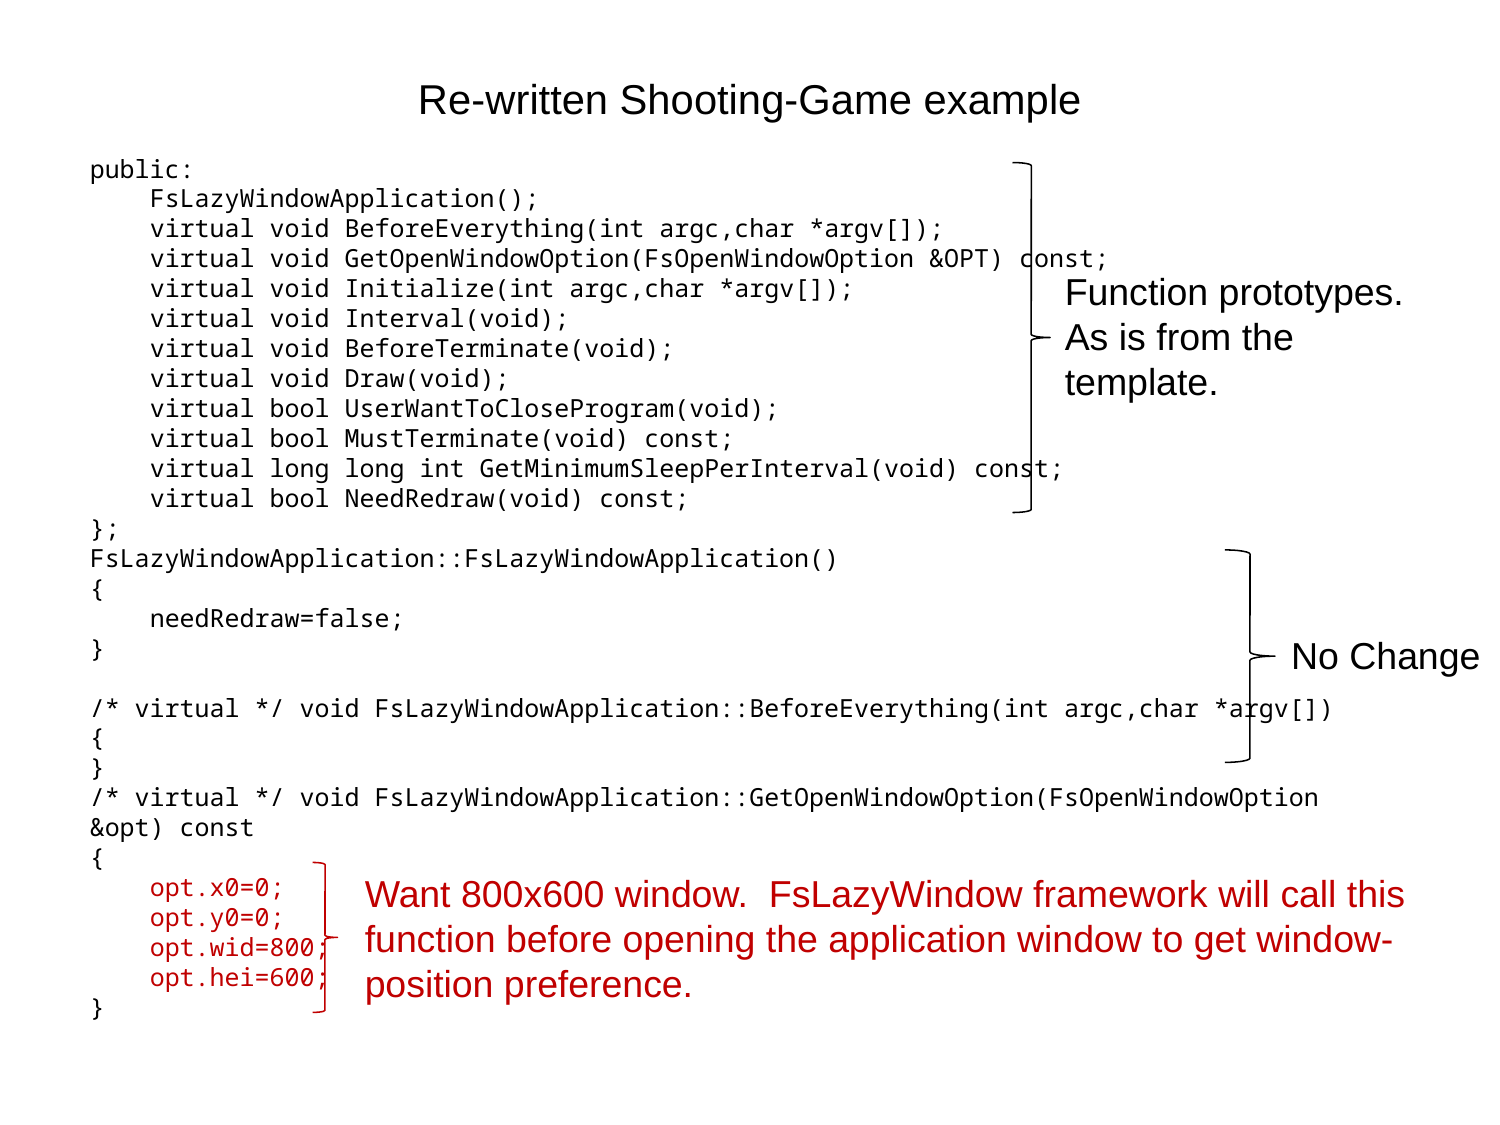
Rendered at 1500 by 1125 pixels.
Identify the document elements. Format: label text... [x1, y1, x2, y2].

text_box Function prototypes. As is from the template. [1049, 260, 1438, 411]
title Re-written Shooting-Game example [75, 45, 1425, 150]
text_box public: FsLazyWindowApplication(); virtual void BeforeEverything(int argc,char *argv[]); virtual void GetOpenWindowOption(FsOpenWindowOption &OPT) const; virtual void Initialize(int argc,char *argv[]); virtual void Interval(void); virtual void BeforeTerminate(void); virtual void Draw(void); virtual bool UserWantToCloseProgram(void); virtual bool MustTerminate(void) const; virtual long long int GetMinimumSleepPerInterval(void) const; virtual bool NeedRedraw(void) const; }; FsLazyWindowApplication::FsLazyWindowApplication() { needRedraw=false; } /* virtual */ void FsLazyWindowApplication::BeforeEverything(int argc,char *argv[]) { } /* virtual */ void FsLazyWindowApplication::GetOpenWindowOption(FsOpenWindowOption &opt) const { opt.x0=0; opt.y0=0; opt.wid=800; opt.hei=600; } [75, 145, 1375, 1059]
text_box No Change [1276, 624, 1496, 685]
text_box [312, 861, 339, 1014]
text_box Want 800x600 window. FsLazyWindow framework will call this function before opening the application window to get window-position preference. [350, 862, 1425, 1013]
text_box [1224, 549, 1276, 764]
text_box [1012, 161, 1049, 514]
